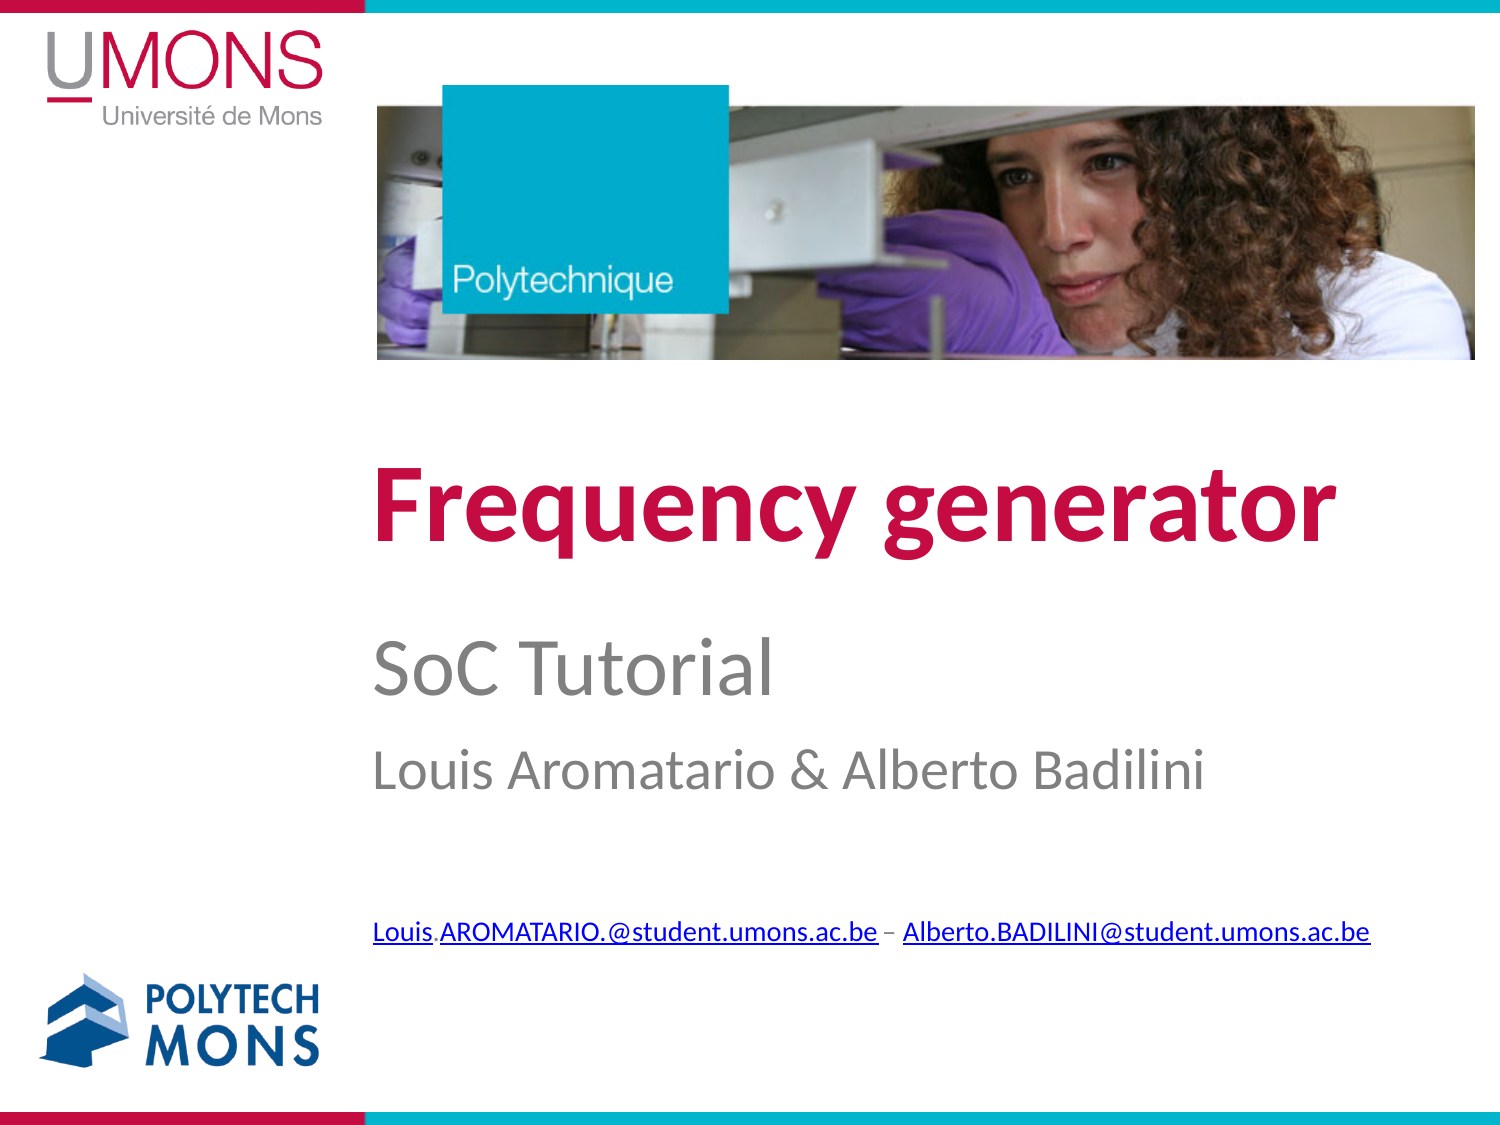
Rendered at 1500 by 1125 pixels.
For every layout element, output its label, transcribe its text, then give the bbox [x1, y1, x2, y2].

title Frequency generator [357, 388, 1479, 604]
picture [46, 30, 327, 127]
picture [0, 0, 1500, 13]
list Louis.AROMATARIO.@student.umons.ac.be – Alberto.BADILINI@student.umons.ac.be [357, 905, 1471, 981]
subtitle SoC Tutorial [357, 604, 1474, 694]
list Louis Aromatario & Alberto Badilini [357, 723, 1472, 791]
picture [30, 968, 323, 1070]
picture [0, 1112, 1500, 1125]
picture [377, 85, 1475, 360]
